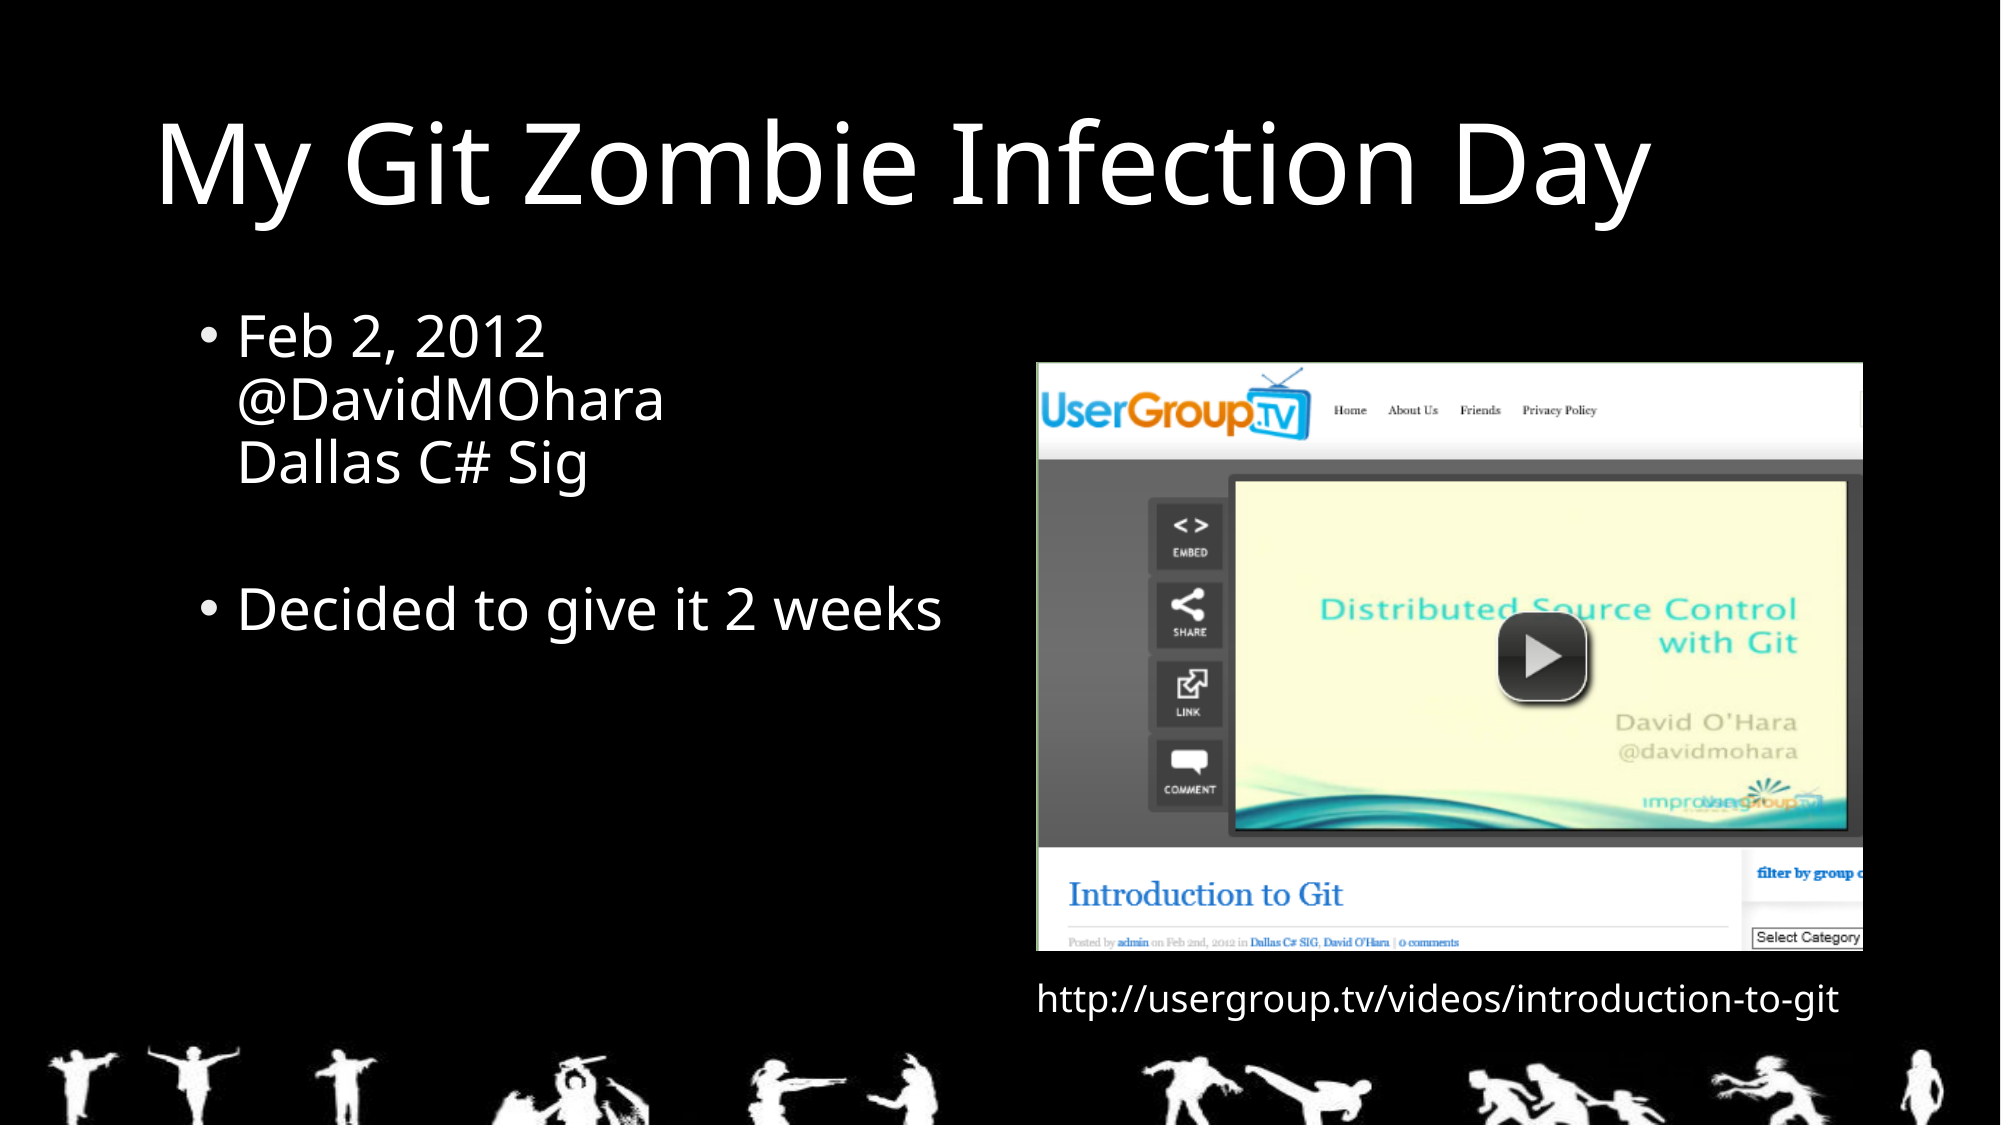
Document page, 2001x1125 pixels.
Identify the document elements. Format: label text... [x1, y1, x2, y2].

list Feb 2, 2012 @DavidMOhara Dallas C# Sig Decided to give it 2 weeks [183, 299, 1009, 1014]
text_box http://usergroup.tv/videos/introduction-to-git [1021, 967, 1941, 1027]
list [1036, 362, 1863, 951]
picture [0, 0, 2001, 1125]
title My Git Zombie Infection Day [137, 59, 1863, 278]
